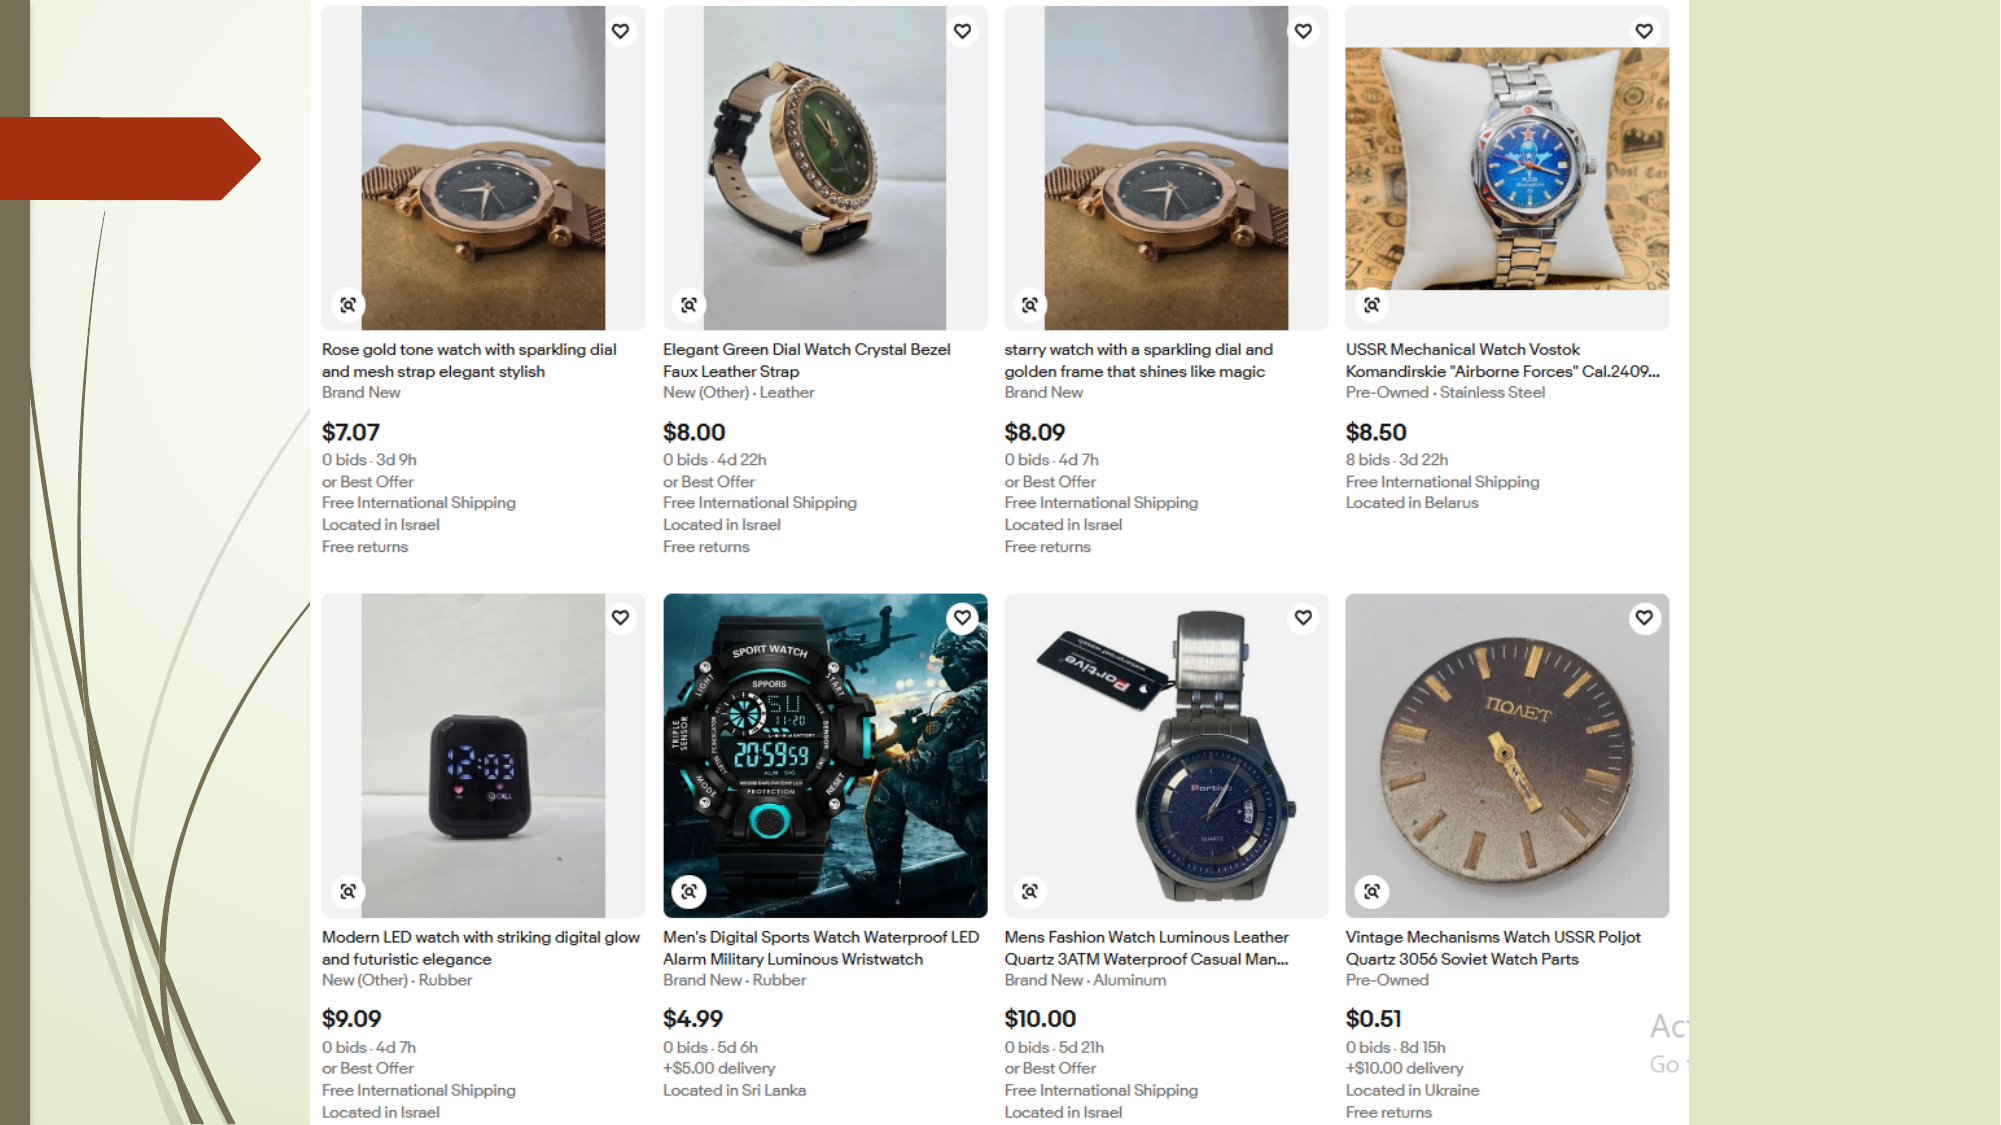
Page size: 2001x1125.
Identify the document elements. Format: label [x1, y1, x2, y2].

picture [310, 0, 1689, 1125]
